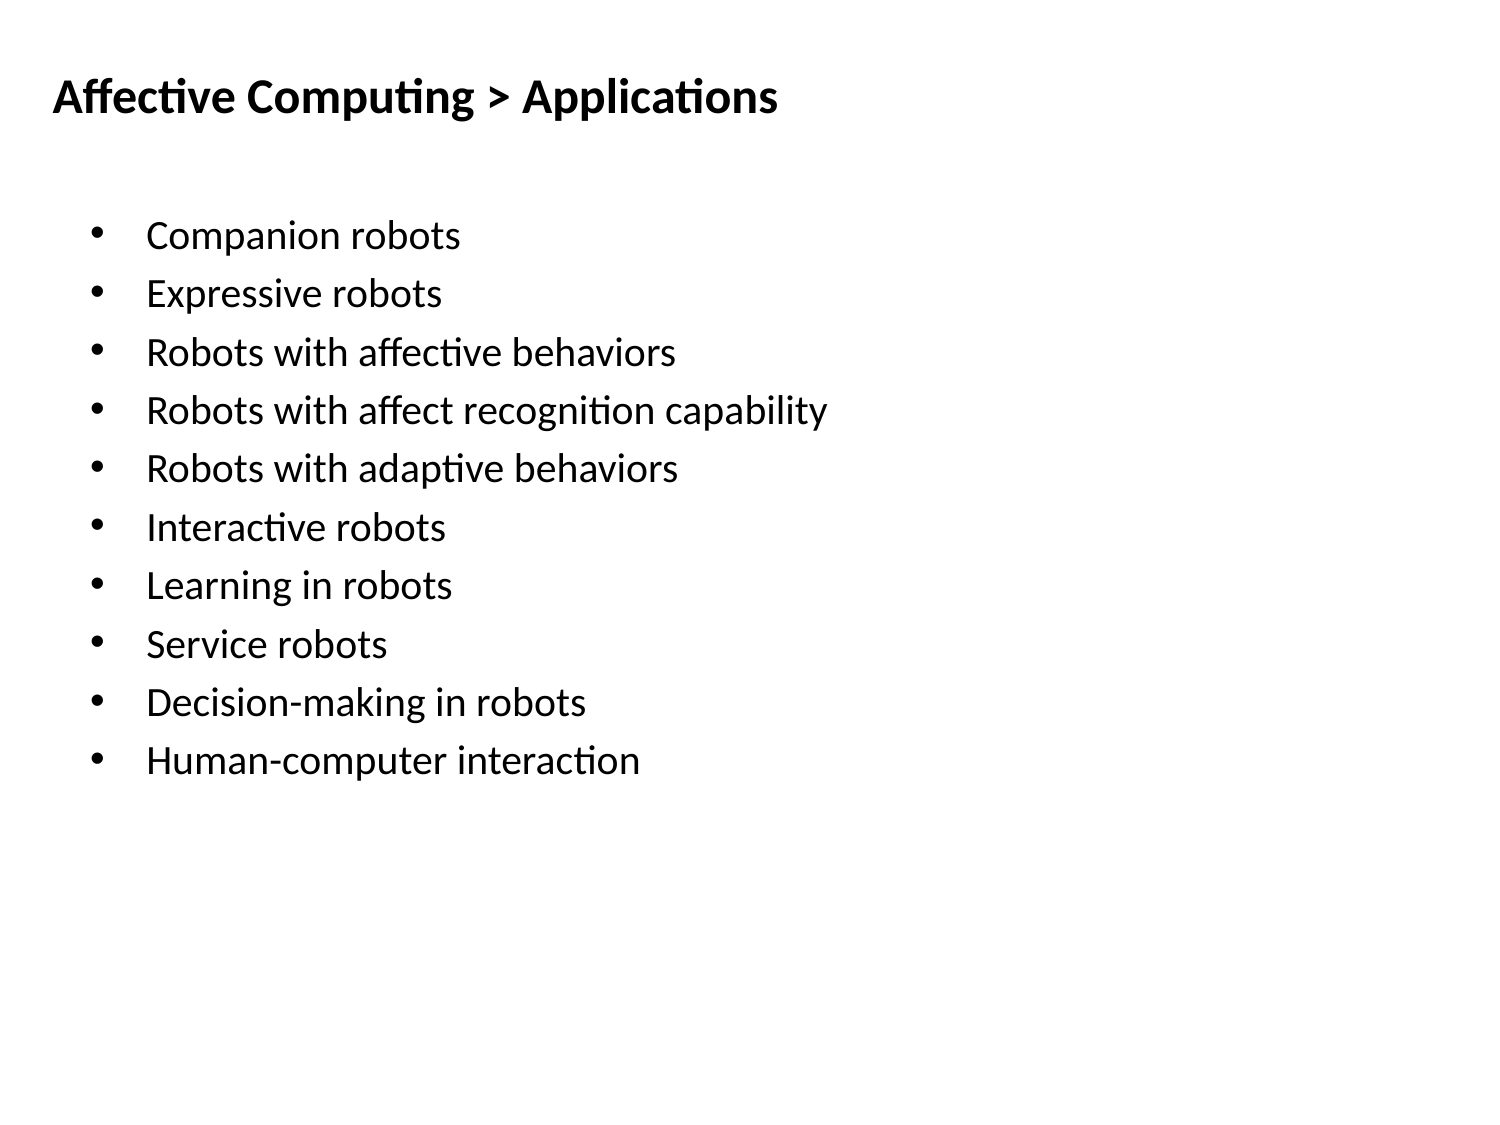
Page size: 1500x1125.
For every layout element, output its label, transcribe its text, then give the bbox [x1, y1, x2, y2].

text_box Affective Computing > Applications [37, 0, 1463, 188]
text_box Companion robots Expressive robots Robots with affective behaviors Robots with affect recognition capability Robots with adaptive behaviors Interactive robots Learning in robots Service robots Decision-making in robots Human-computer interaction [74, 200, 1422, 1050]
